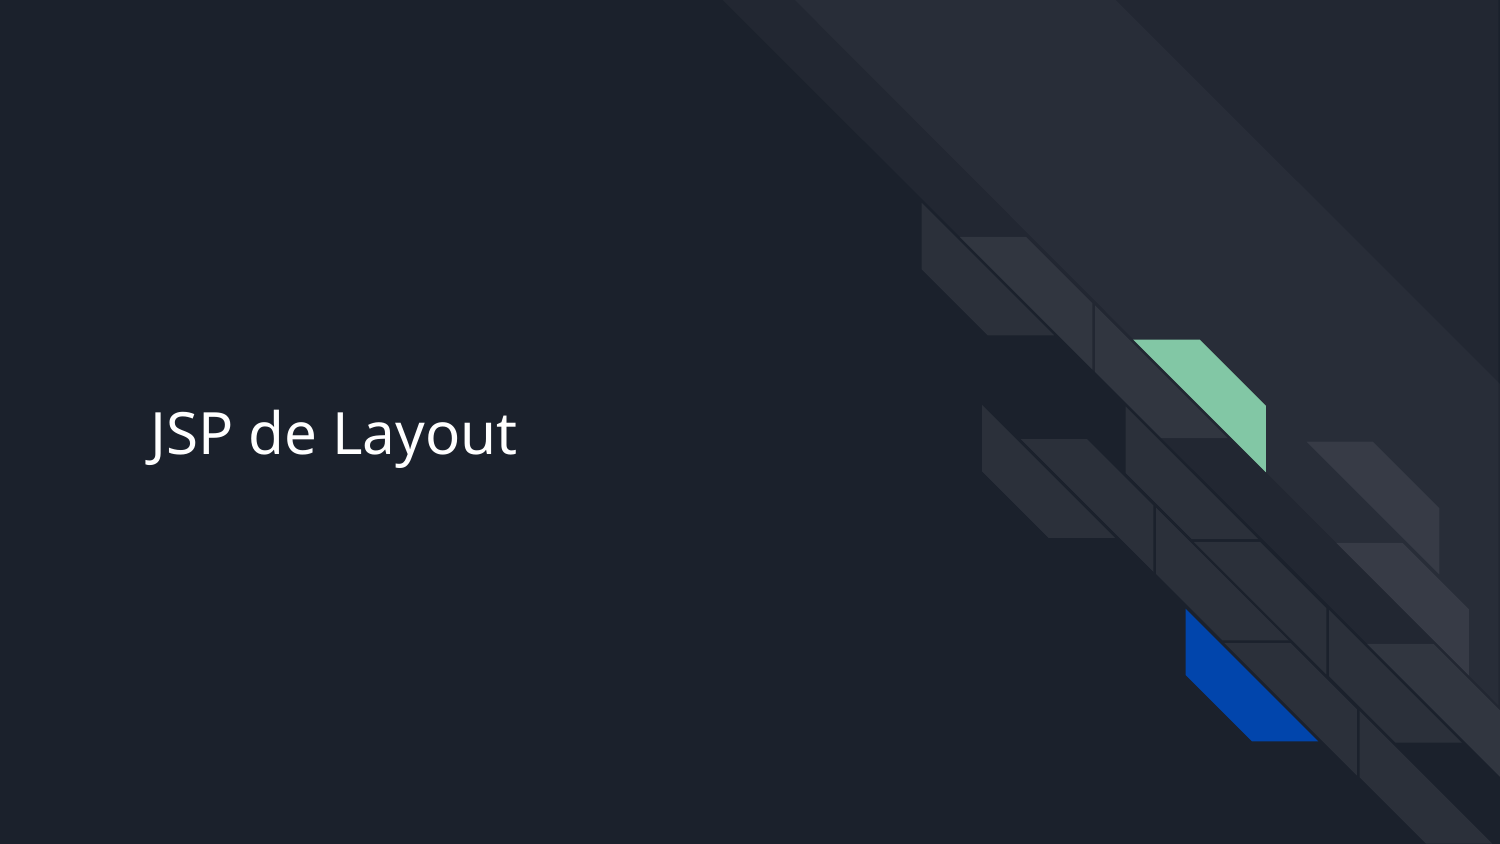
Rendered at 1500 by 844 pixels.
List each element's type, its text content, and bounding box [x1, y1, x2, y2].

title JSP de Layout [135, 336, 888, 526]
